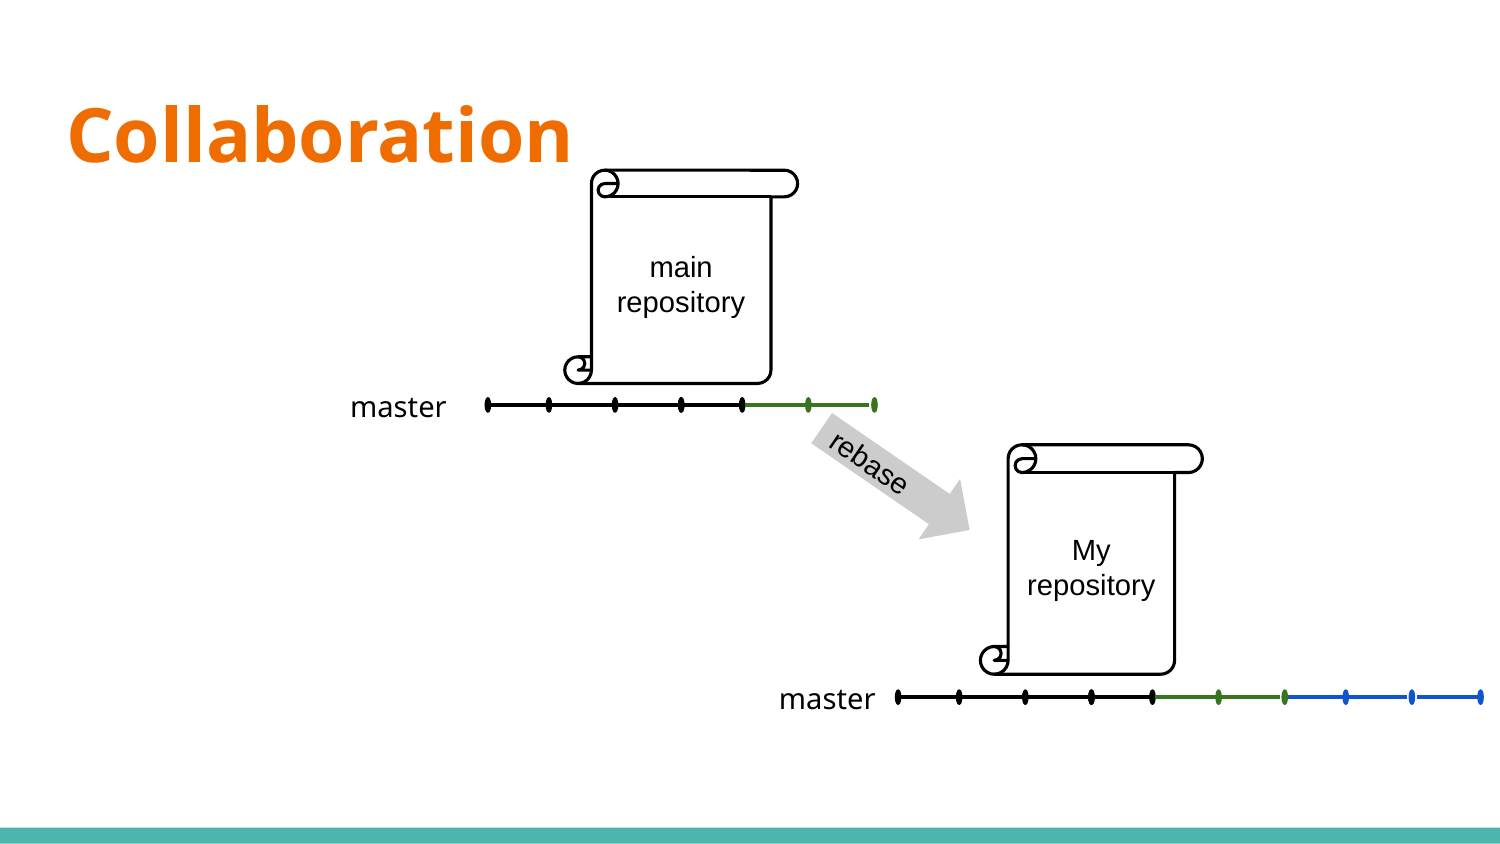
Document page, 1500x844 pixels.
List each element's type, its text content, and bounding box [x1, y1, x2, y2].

text_box [1478, 690, 1484, 705]
text_box [1022, 690, 1028, 698]
text_box [805, 397, 811, 405]
text_box main repository [564, 170, 798, 384]
text_box [1409, 690, 1415, 705]
text_box master [763, 665, 896, 705]
text_box rebase [811, 414, 970, 540]
text_box [871, 397, 878, 413]
text_box [739, 397, 745, 406]
text_box master [335, 372, 467, 412]
text_box [612, 397, 618, 409]
title Collaboration [51, 72, 1449, 189]
text_box [485, 397, 491, 404]
text_box [1282, 690, 1288, 705]
text_box [956, 690, 962, 699]
text_box [678, 397, 684, 404]
text_box My repository [980, 444, 1203, 675]
text_box [1150, 690, 1155, 699]
text_box [546, 397, 552, 407]
